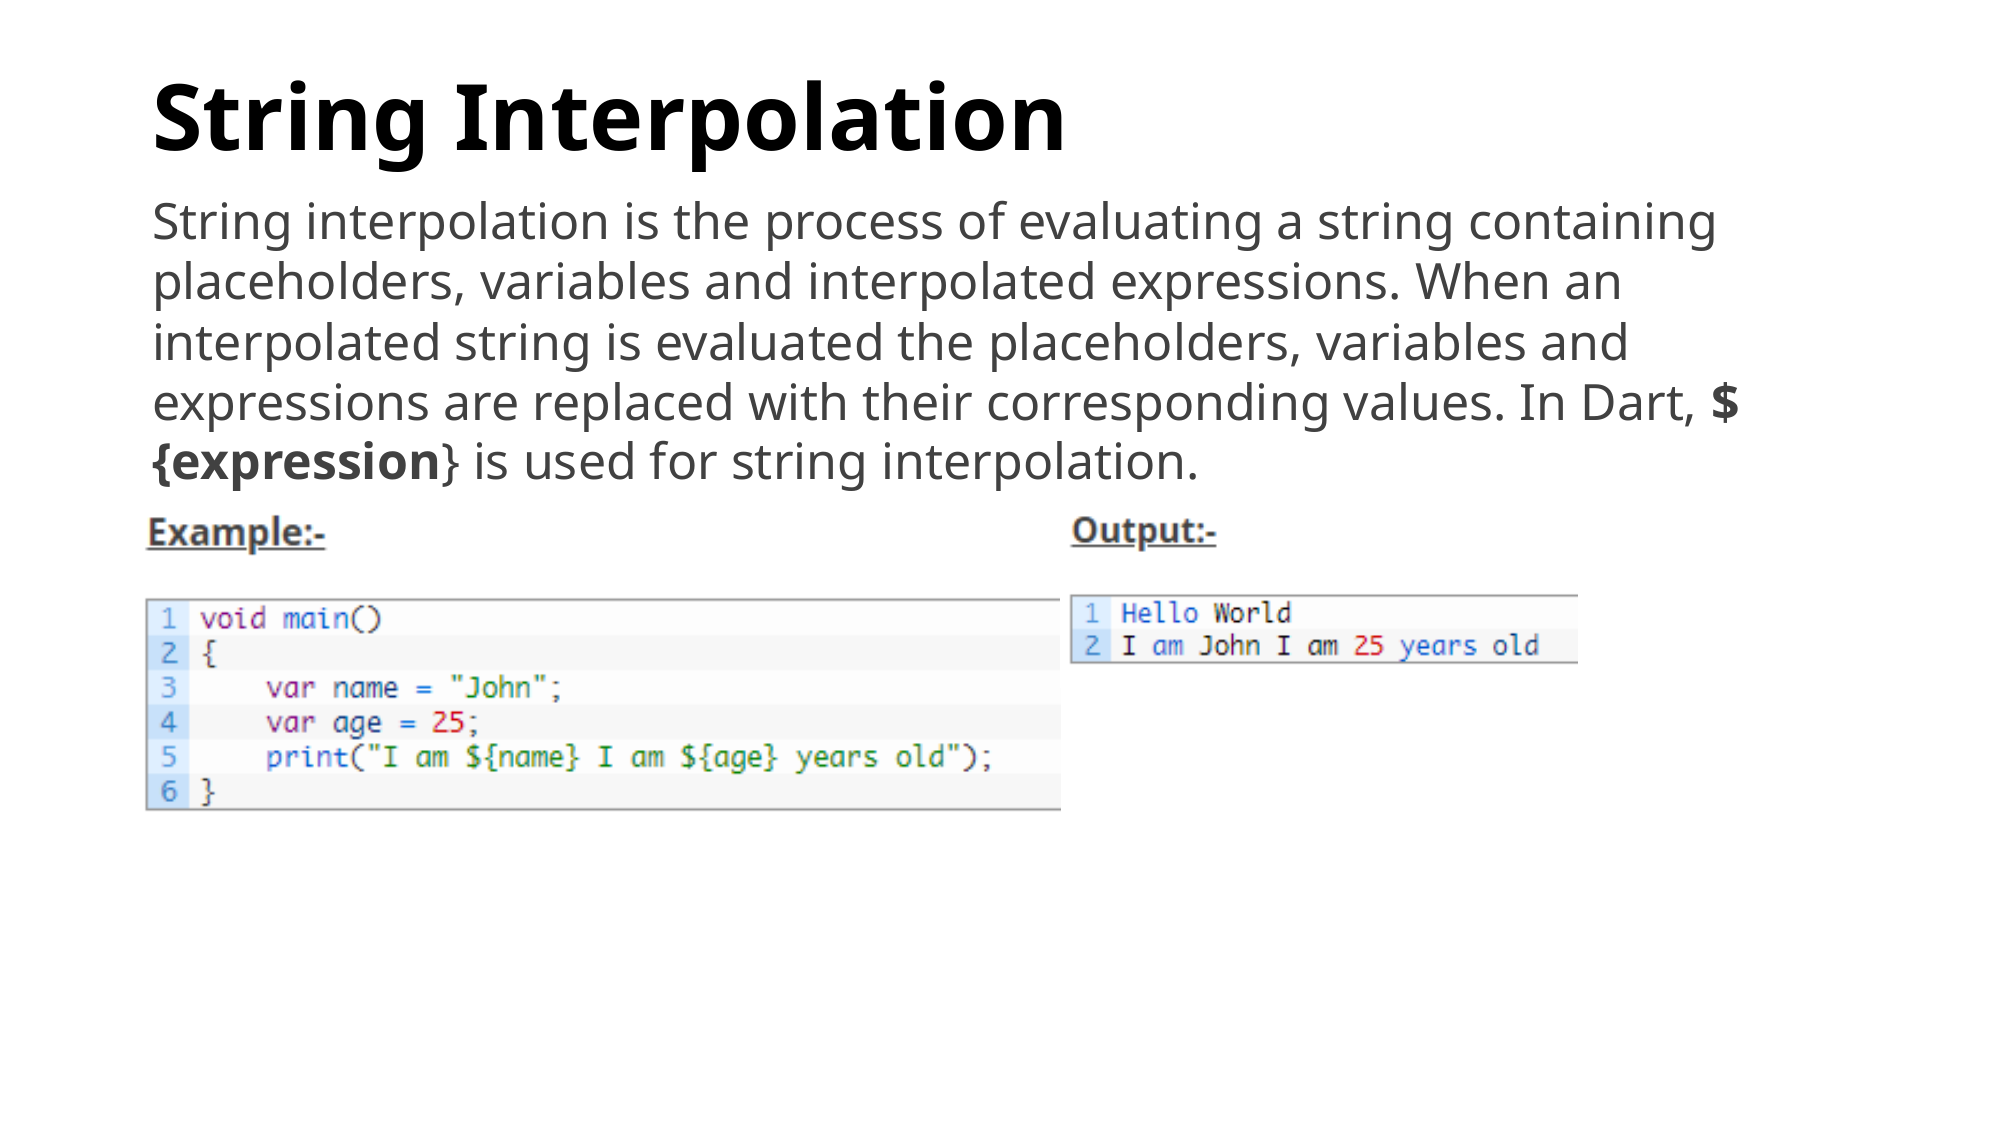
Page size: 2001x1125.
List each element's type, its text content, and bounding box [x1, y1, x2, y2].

text_box String interpolation is the process of evaluating a string containing placeholders, variables and interpolated expressions. When an interpolated string is evaluated the placeholders, variables and expressions are replaced with their corresponding values. In Dart, ${expression} is used for string interpolation. [137, 182, 1915, 498]
title String Interpolation [137, 59, 1863, 182]
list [137, 500, 1061, 832]
picture [1060, 500, 1578, 688]
